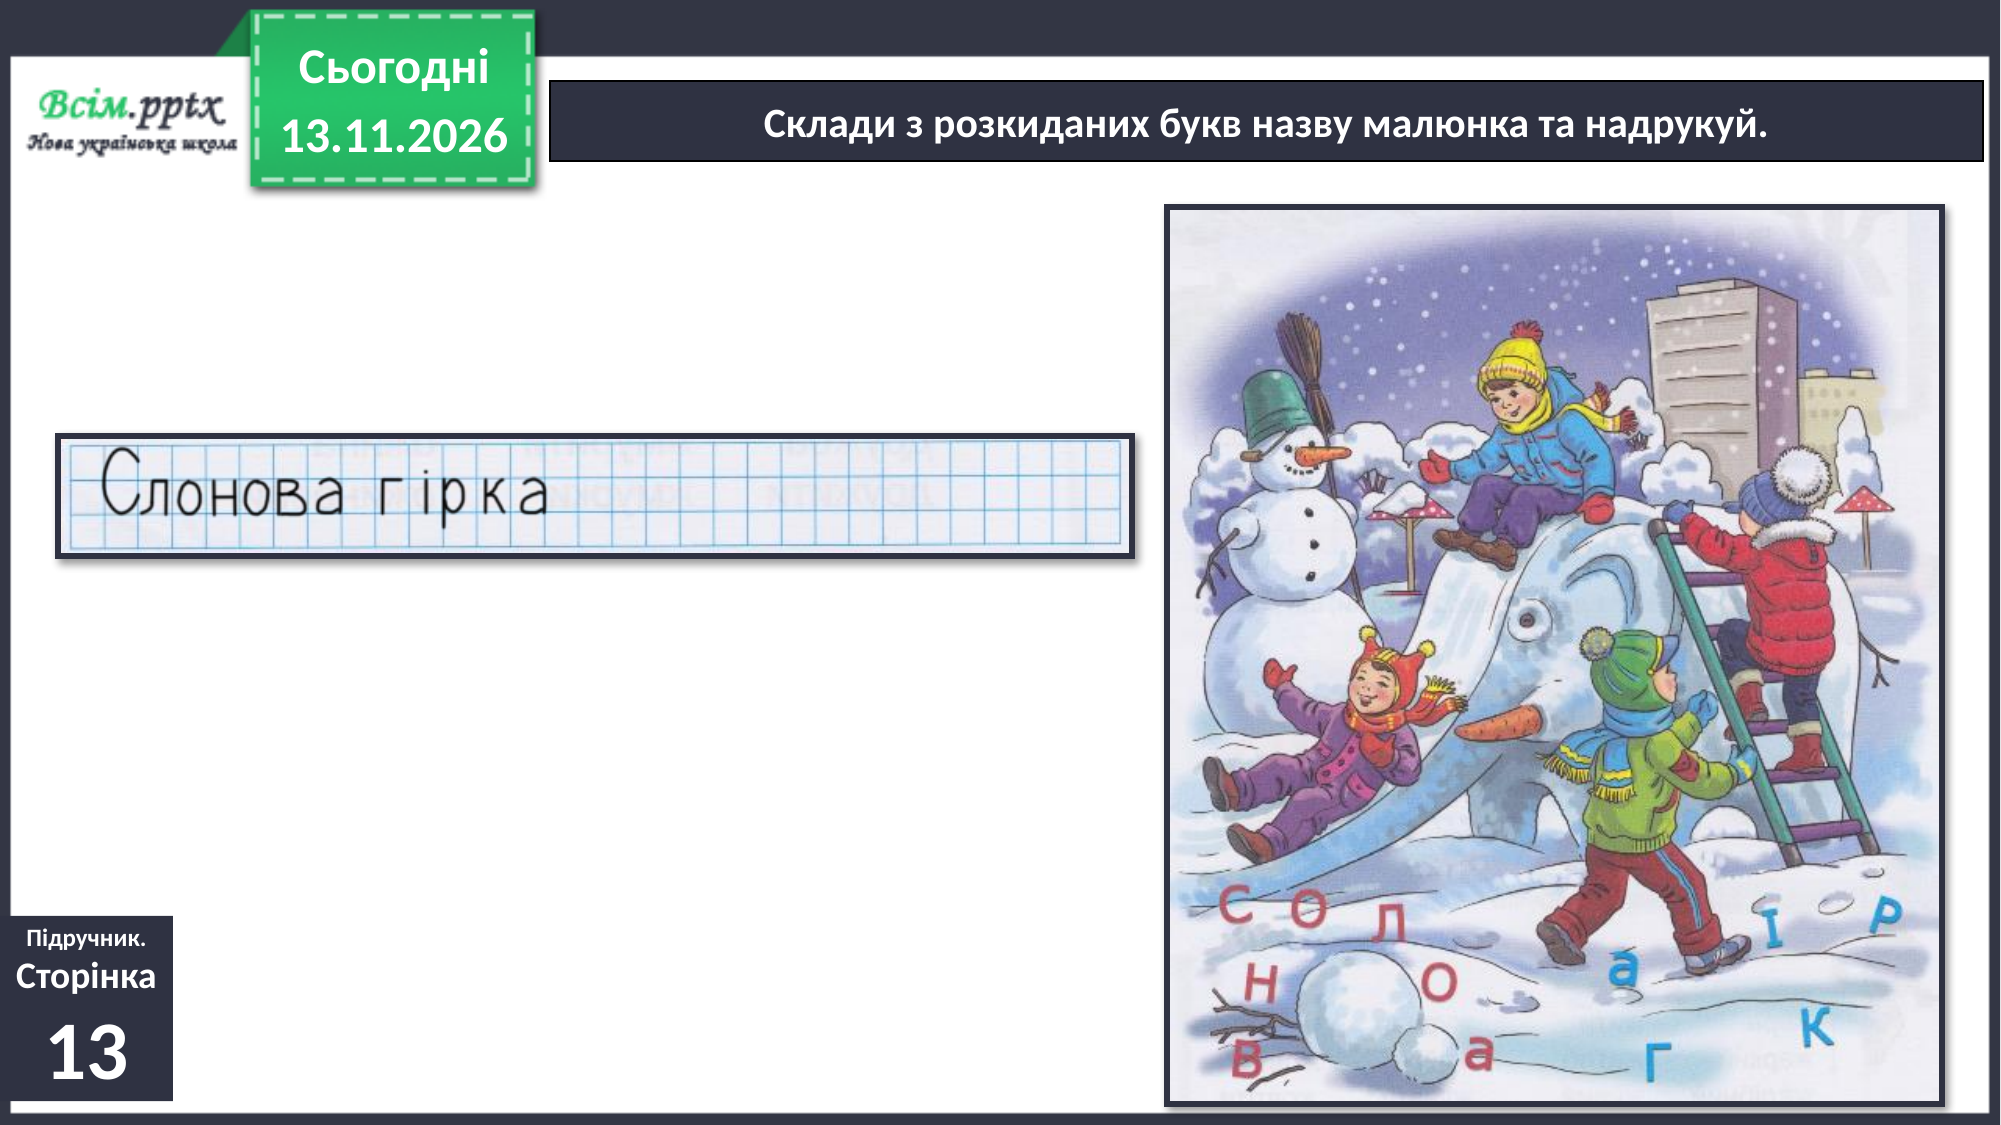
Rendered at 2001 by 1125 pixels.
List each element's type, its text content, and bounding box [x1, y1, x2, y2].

text_box Склади з розкиданих букв назву малюнка та надрукуй. [549, 80, 1984, 162]
text_box Підручник. Сторінка 13 [0, 915, 174, 1102]
text_box 25.01.2022 [263, 101, 524, 164]
text_box Сьогодні [284, 26, 535, 101]
picture [0, 0, 2001, 1125]
